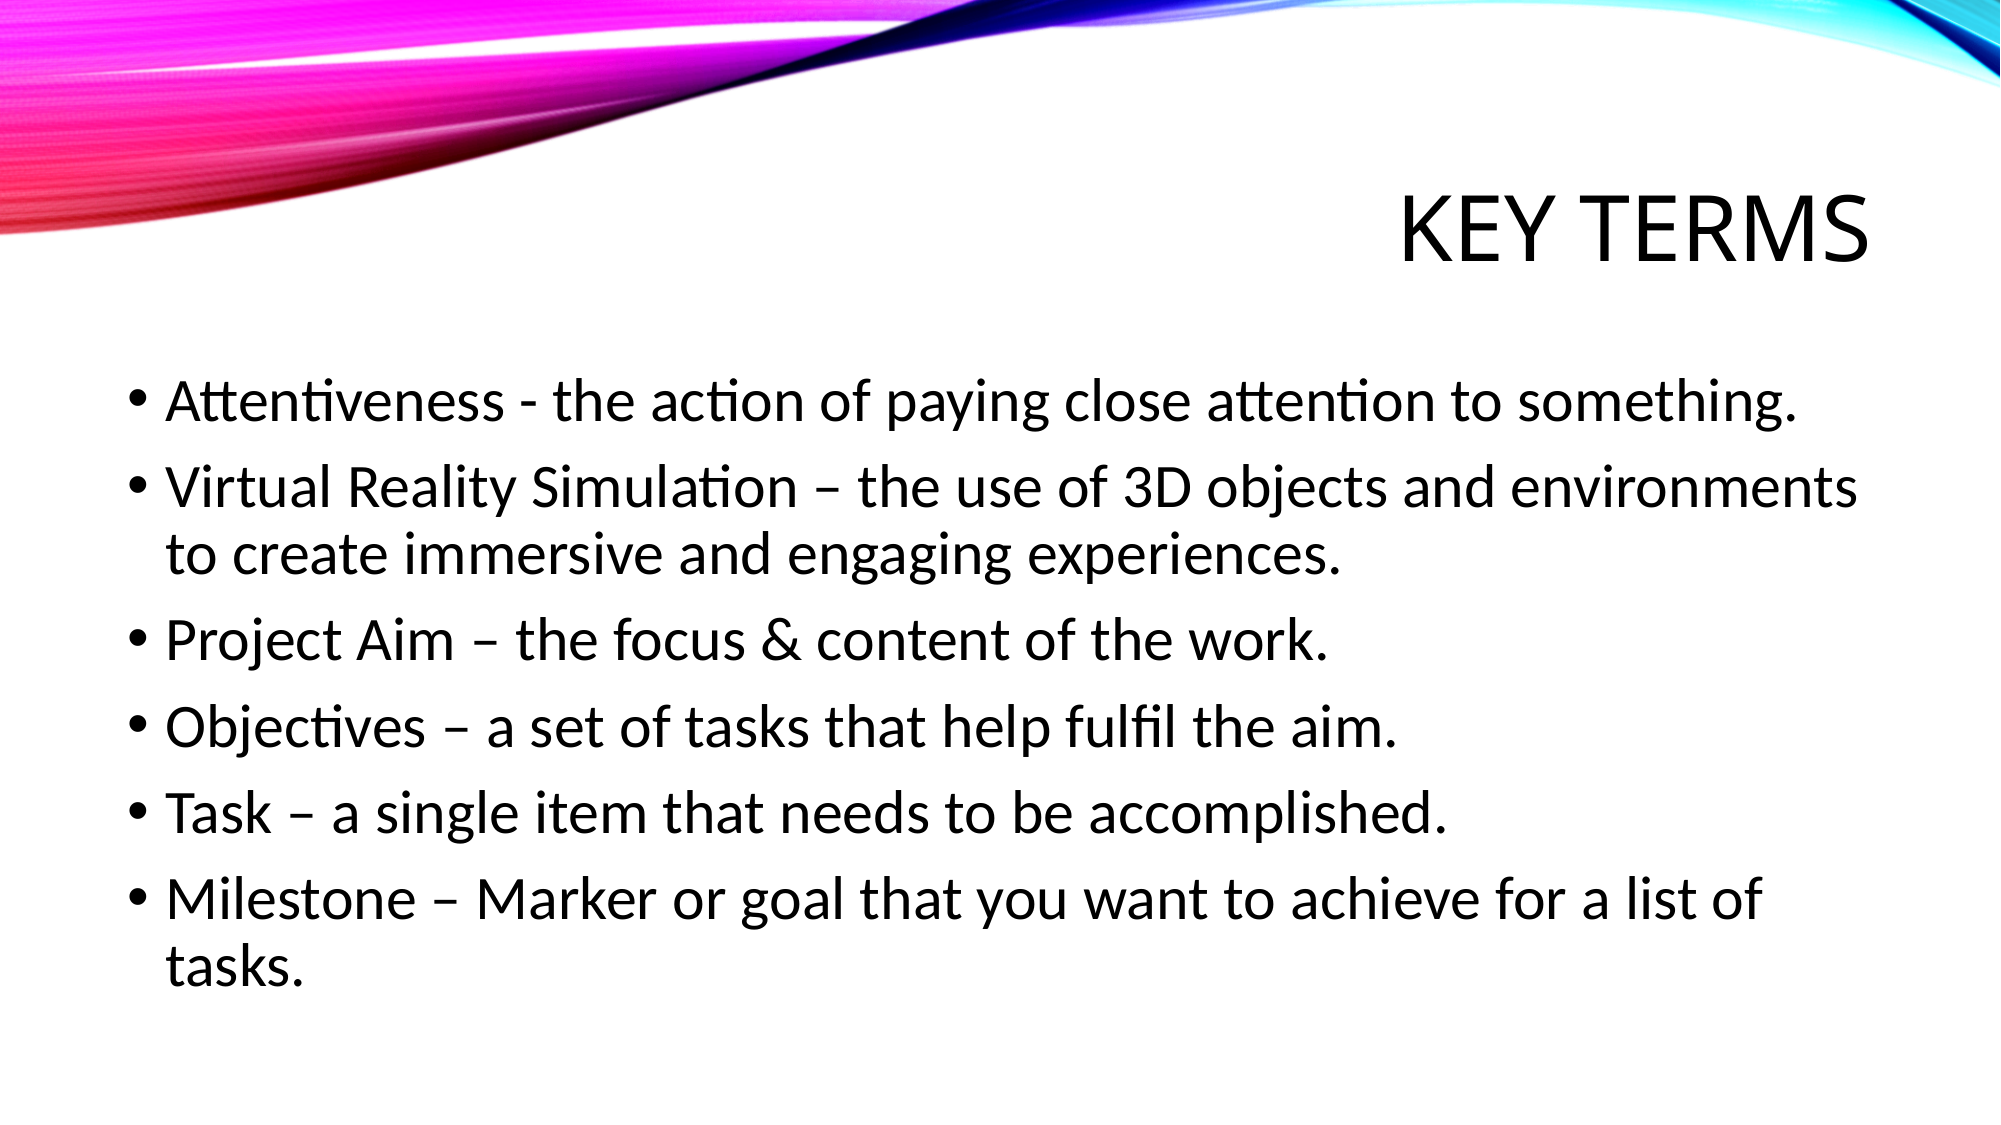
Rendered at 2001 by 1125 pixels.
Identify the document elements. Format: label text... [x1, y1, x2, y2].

title Key terms [474, 125, 1888, 338]
picture [0, 0, 2000, 237]
picture [1890, 0, 2000, 75]
list Attentiveness - the action of paying close attention to something. Virtual Reality Simulation – the use of 3D objects and environments to create immersive and engaging experiences. Project Aim – the focus & content of the work. Objectives – a set of tasks that help fulfil the aim. Task – a single item that needs to be accomplished. Milestone – Marker or goal that you want to achieve for a list of tasks. [112, 360, 1888, 1021]
picture [1910, 0, 2000, 45]
